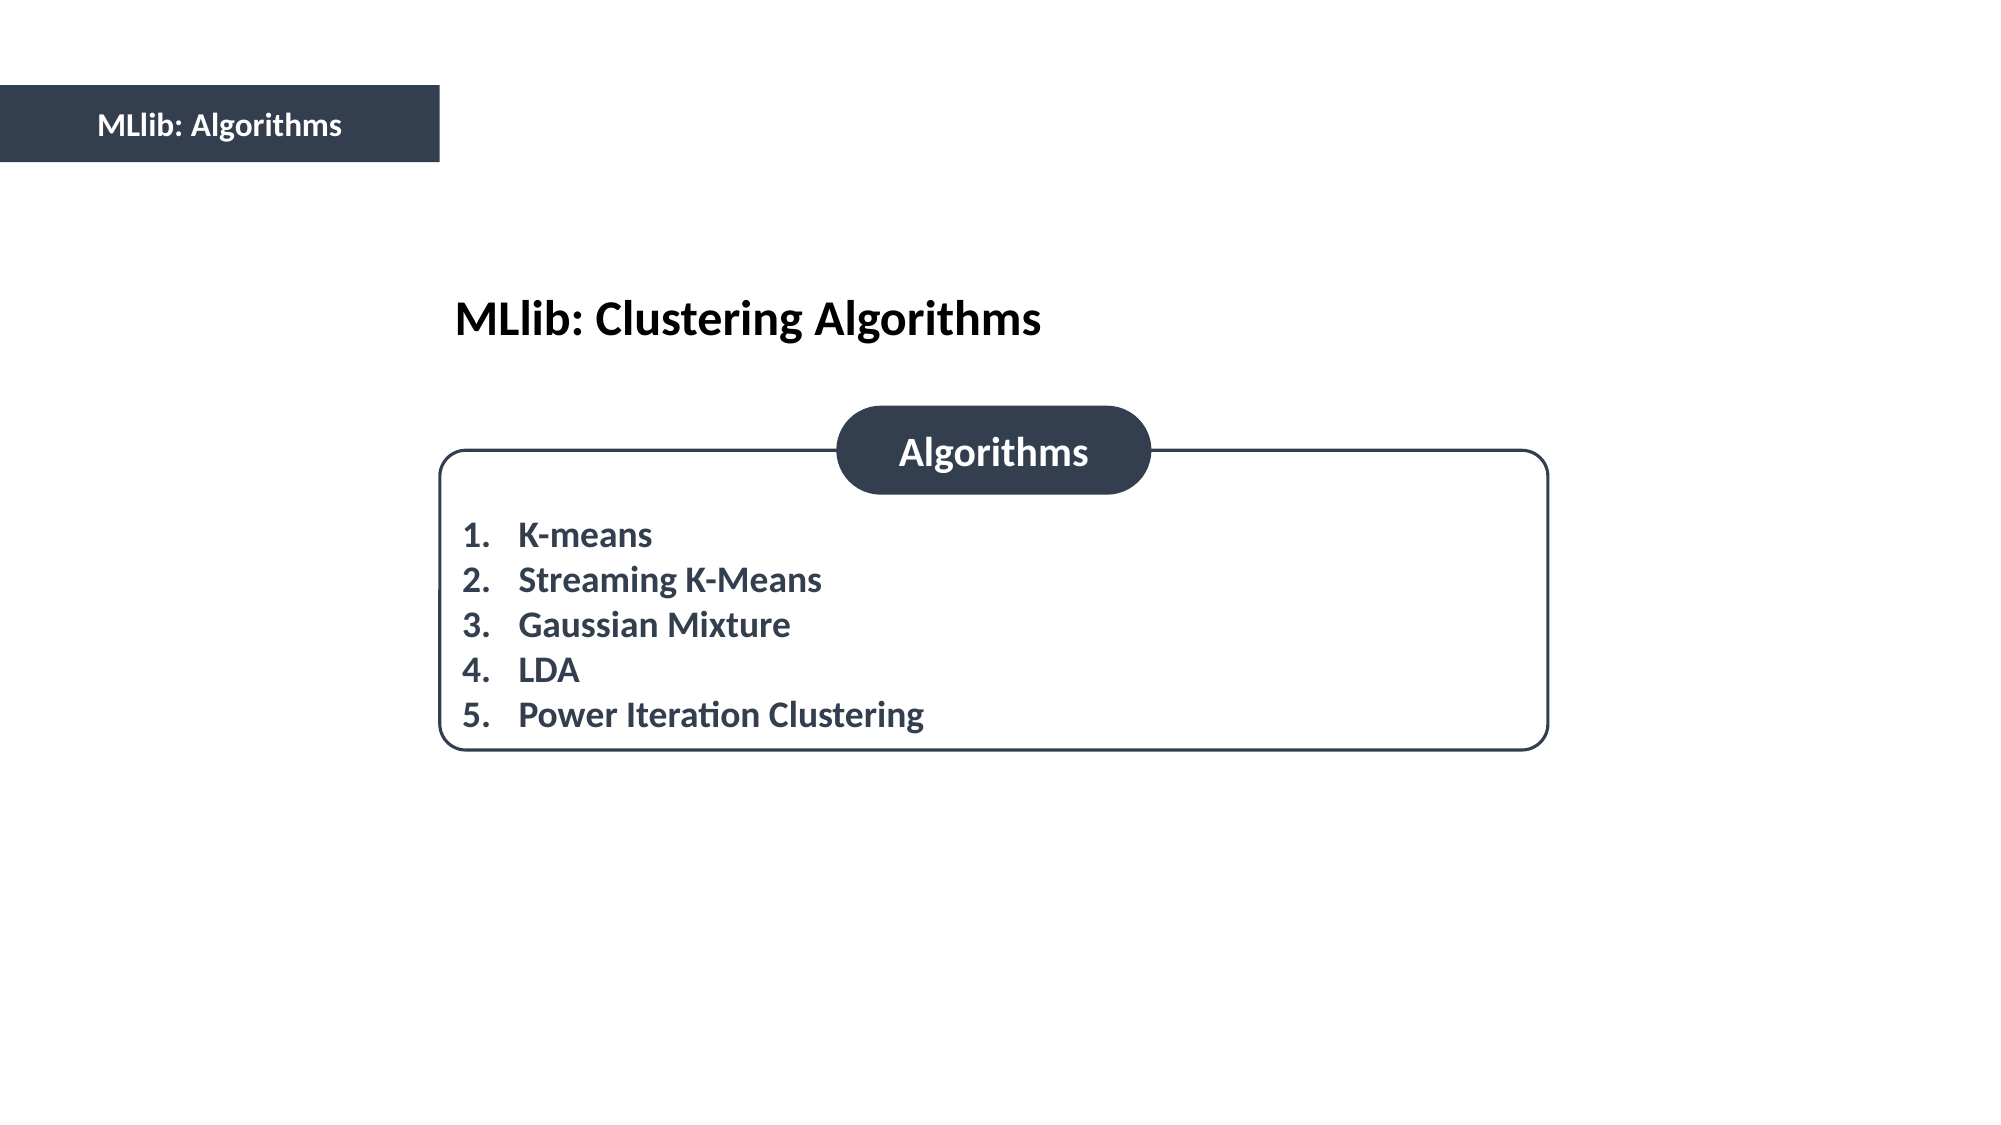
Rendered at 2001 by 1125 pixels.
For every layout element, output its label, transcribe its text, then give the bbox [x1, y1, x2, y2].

text_box MLlib: Algorithms [0, 84, 441, 163]
text_box MLlib: Clustering Algorithms [439, 277, 1370, 353]
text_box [439, 405, 1548, 750]
